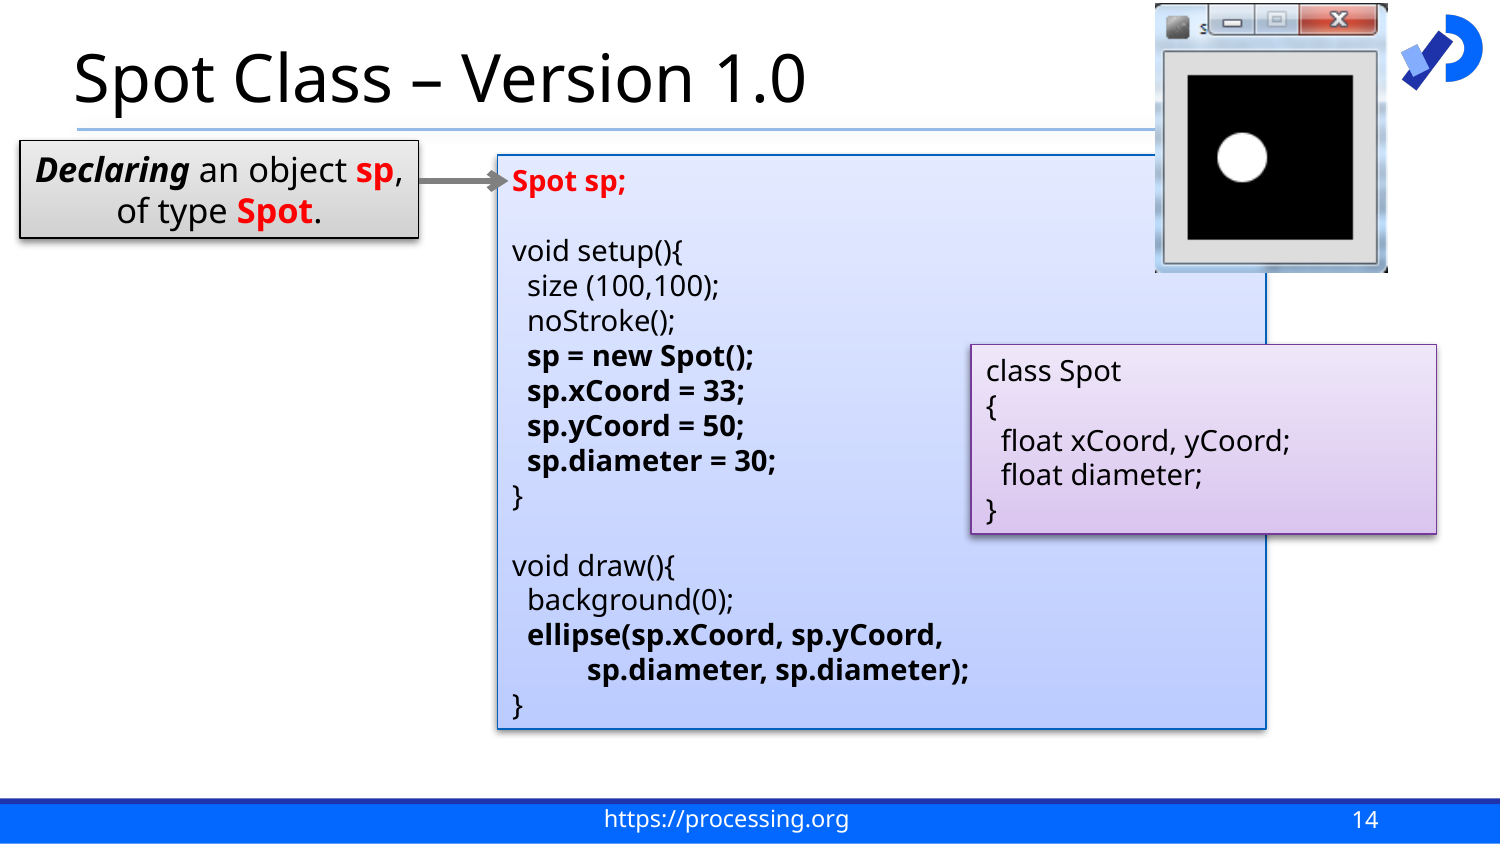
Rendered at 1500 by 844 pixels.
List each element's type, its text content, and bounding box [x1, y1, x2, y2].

text_box class Spot { float xCoord, yCoord; float diameter; } [970, 344, 1437, 535]
picture [1398, 9, 1485, 96]
slide_number 14 [1074, 799, 1388, 844]
picture [1155, 3, 1388, 273]
text_box Spot sp; void setup(){ size (100,100); noStroke(); sp = new Spot(); sp.xCoord = 33; sp.yCoord = 50; sp.diameter = 30; } void draw(){ background(0); ellipse(sp.xCoord, sp.yCoord, sp.diameter, sp.diameter); } [497, 154, 1267, 730]
text_box Declaring an object sp, of type Spot. [19, 140, 419, 239]
footer https://processing.org [527, 802, 927, 843]
title Spot Class – Version 1.0 [64, 0, 1153, 126]
